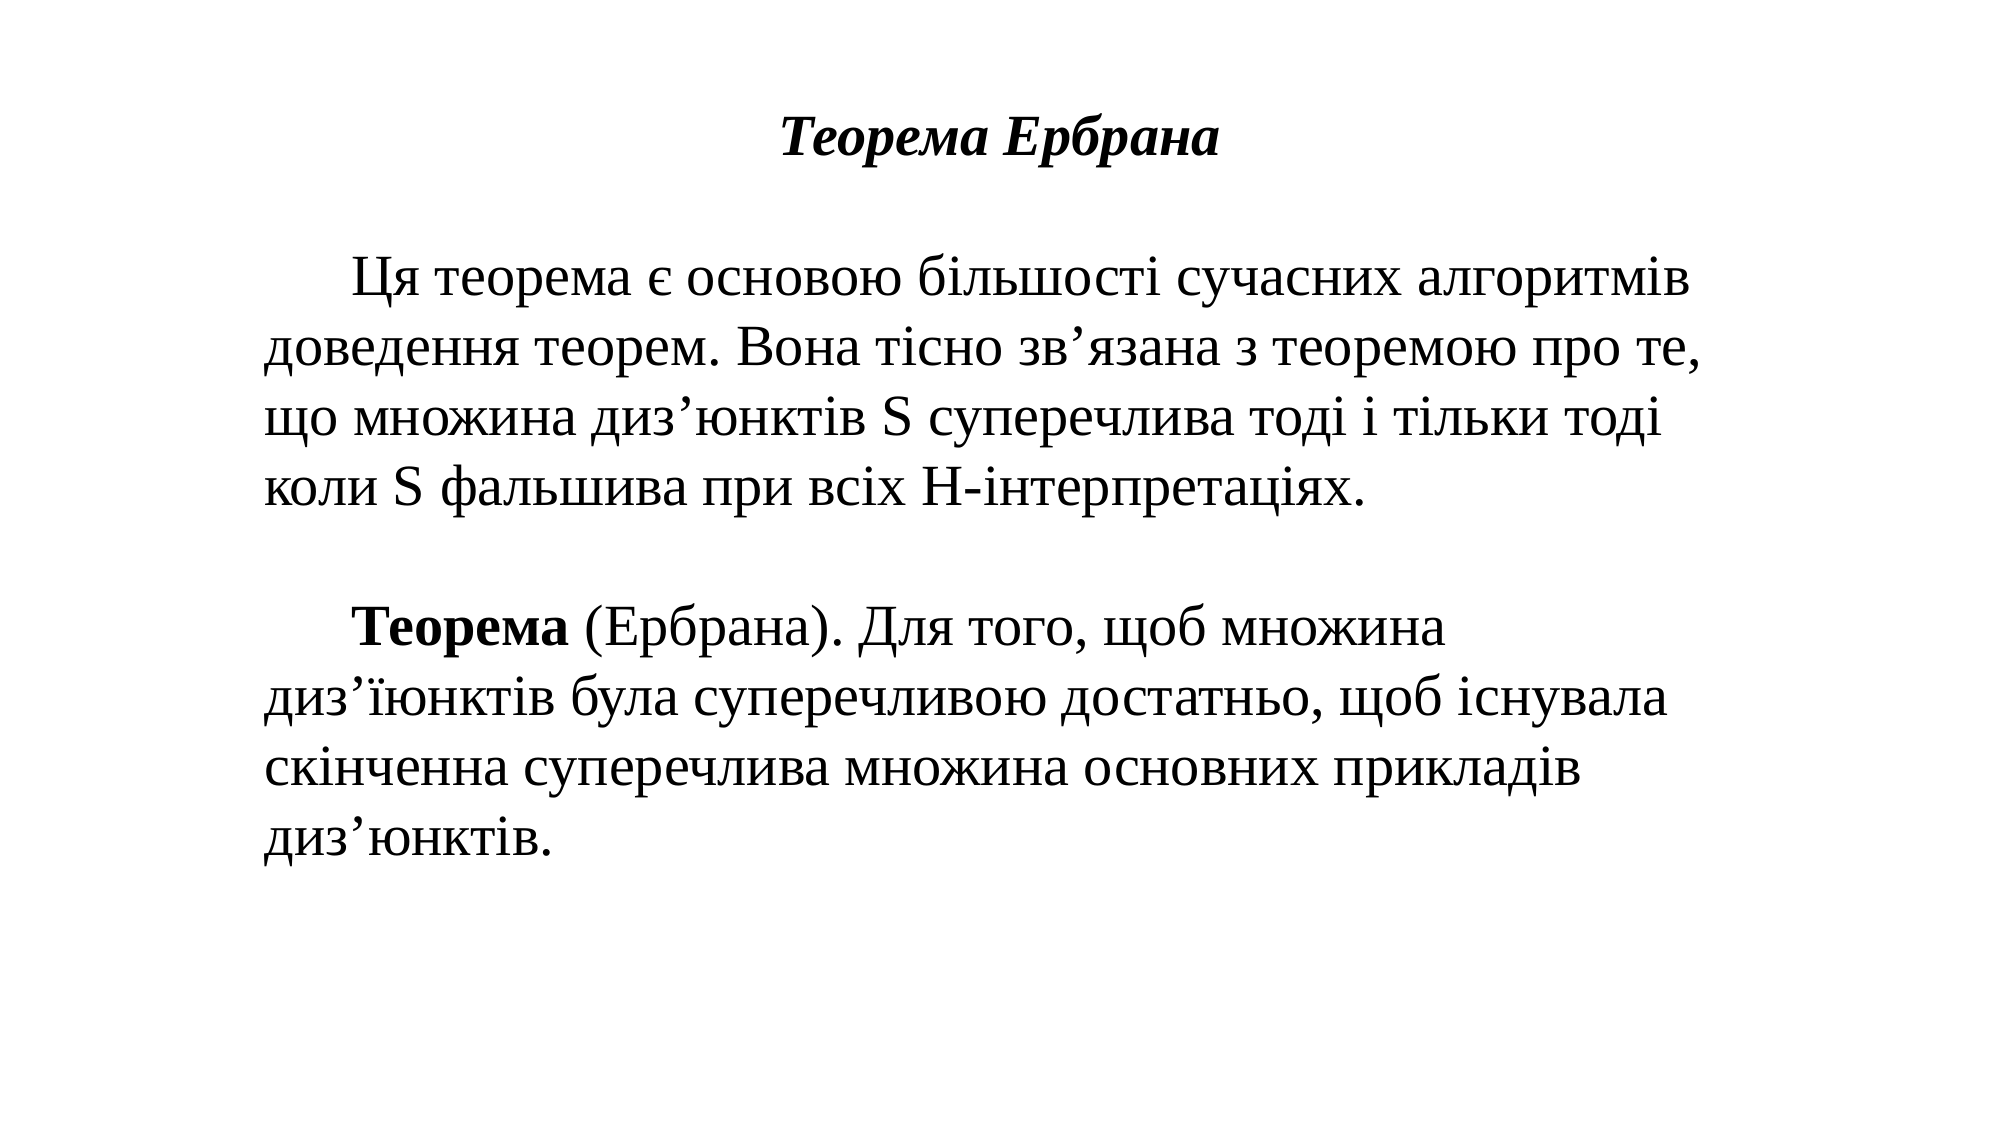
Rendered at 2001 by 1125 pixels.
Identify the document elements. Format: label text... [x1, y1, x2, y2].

text_box Теорема Ербрана Ця теорема є основою більшості сучасних алгоритмів доведення теорем. Вона тісно зв’язана з теоремою про те, що множина диз’юнктів S суперечлива тоді і тільки тоді коли S фальшива при всіх H-інтерпретаціях. Теорема (Ербрана). Для того, щоб множина диз’їюнктів була суперечливою достатньо, щоб існувала скінченна суперечлива множина основних прикладів диз’юнктів. [249, 0, 1750, 875]
